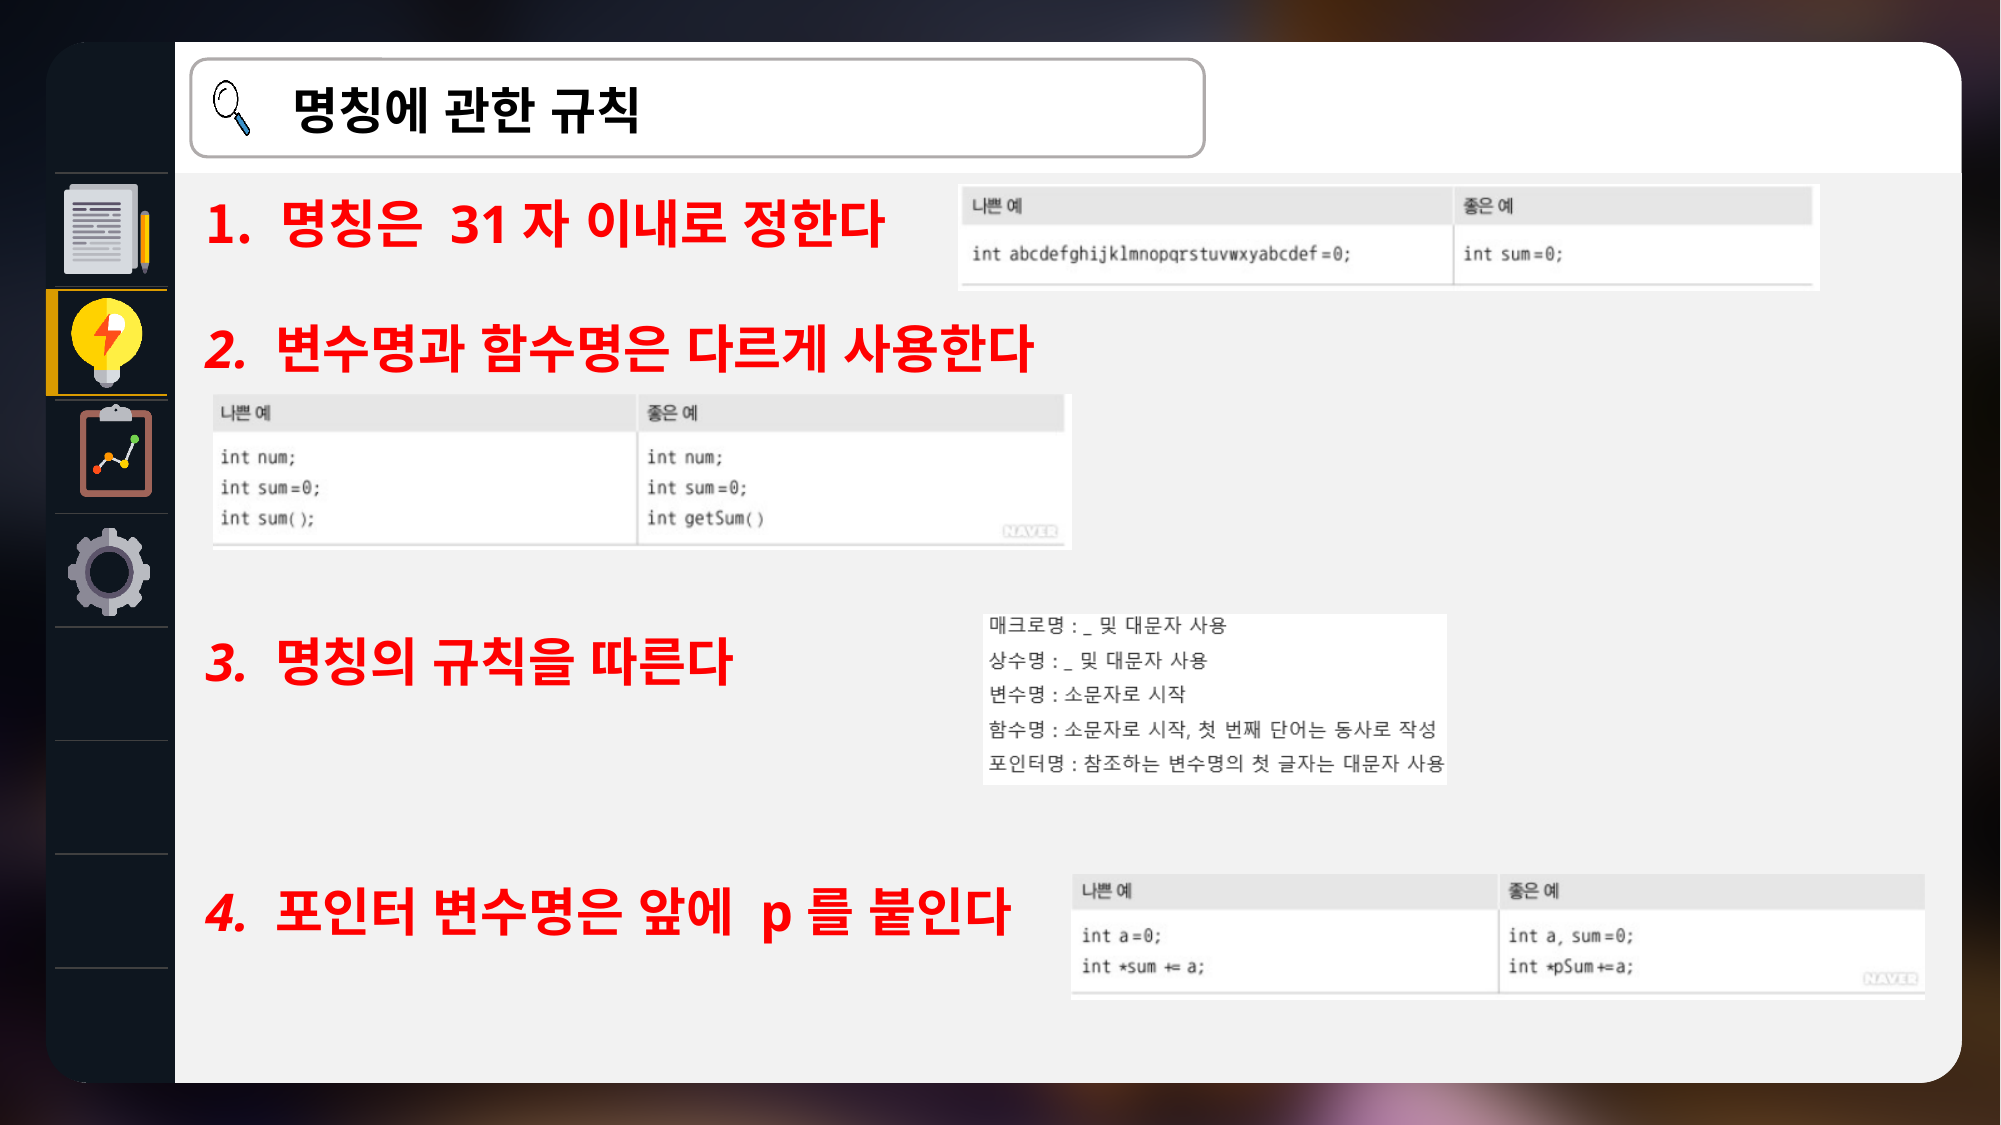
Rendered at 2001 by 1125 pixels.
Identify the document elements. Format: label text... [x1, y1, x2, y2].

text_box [45, 290, 167, 395]
text_box 명칭은 31자 이내로 정한다 2. 변수명과 함수명은 다르게 사용한다 3. 명칭의 규칙을 따른다 4. 포인터 변수명은 앞에 p를 붙인다 [190, 184, 1965, 1012]
text_box [189, 58, 1206, 158]
picture [0, 0, 2001, 1125]
text_box 명칭에 관한 규칙 [277, 72, 1188, 147]
